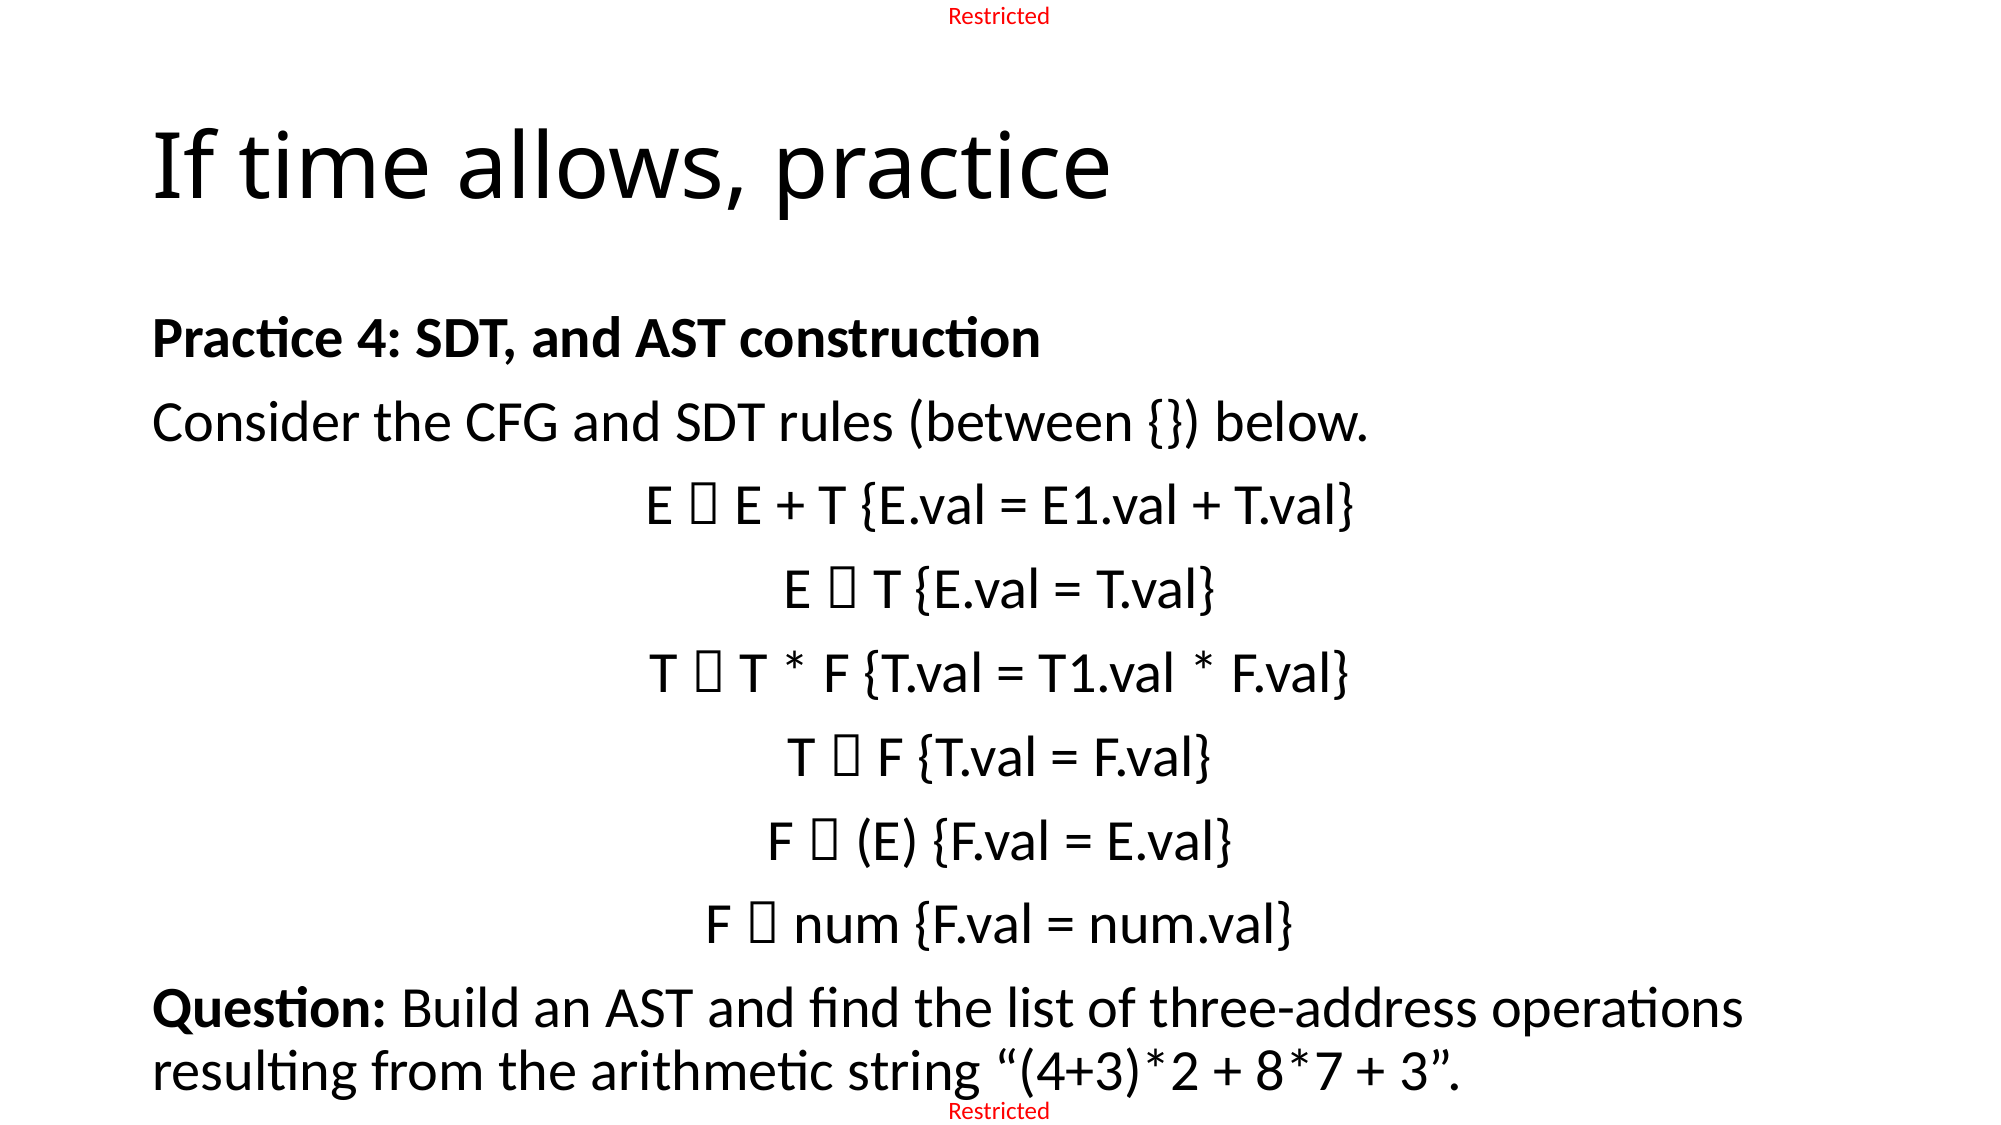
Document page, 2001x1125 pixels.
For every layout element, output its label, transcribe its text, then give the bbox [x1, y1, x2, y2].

list Practice 4: SDT, and AST construction Consider the CFG and SDT rules (between {}) below. E  E + T {E.val = E1.val + T.val} E  T {E.val = T.val} T  T * F {T.val = T1.val * F.val} T  F {T.val = F.val} F  (E) {F.val = E.val} F  num {F.val = num.val} Question: Build an AST and find the list of three-address operations resulting from the arithmetic string “(4+3)*2 + 8*7 + 3”. [137, 299, 1863, 1125]
title If time allows, practice [137, 59, 1863, 278]
